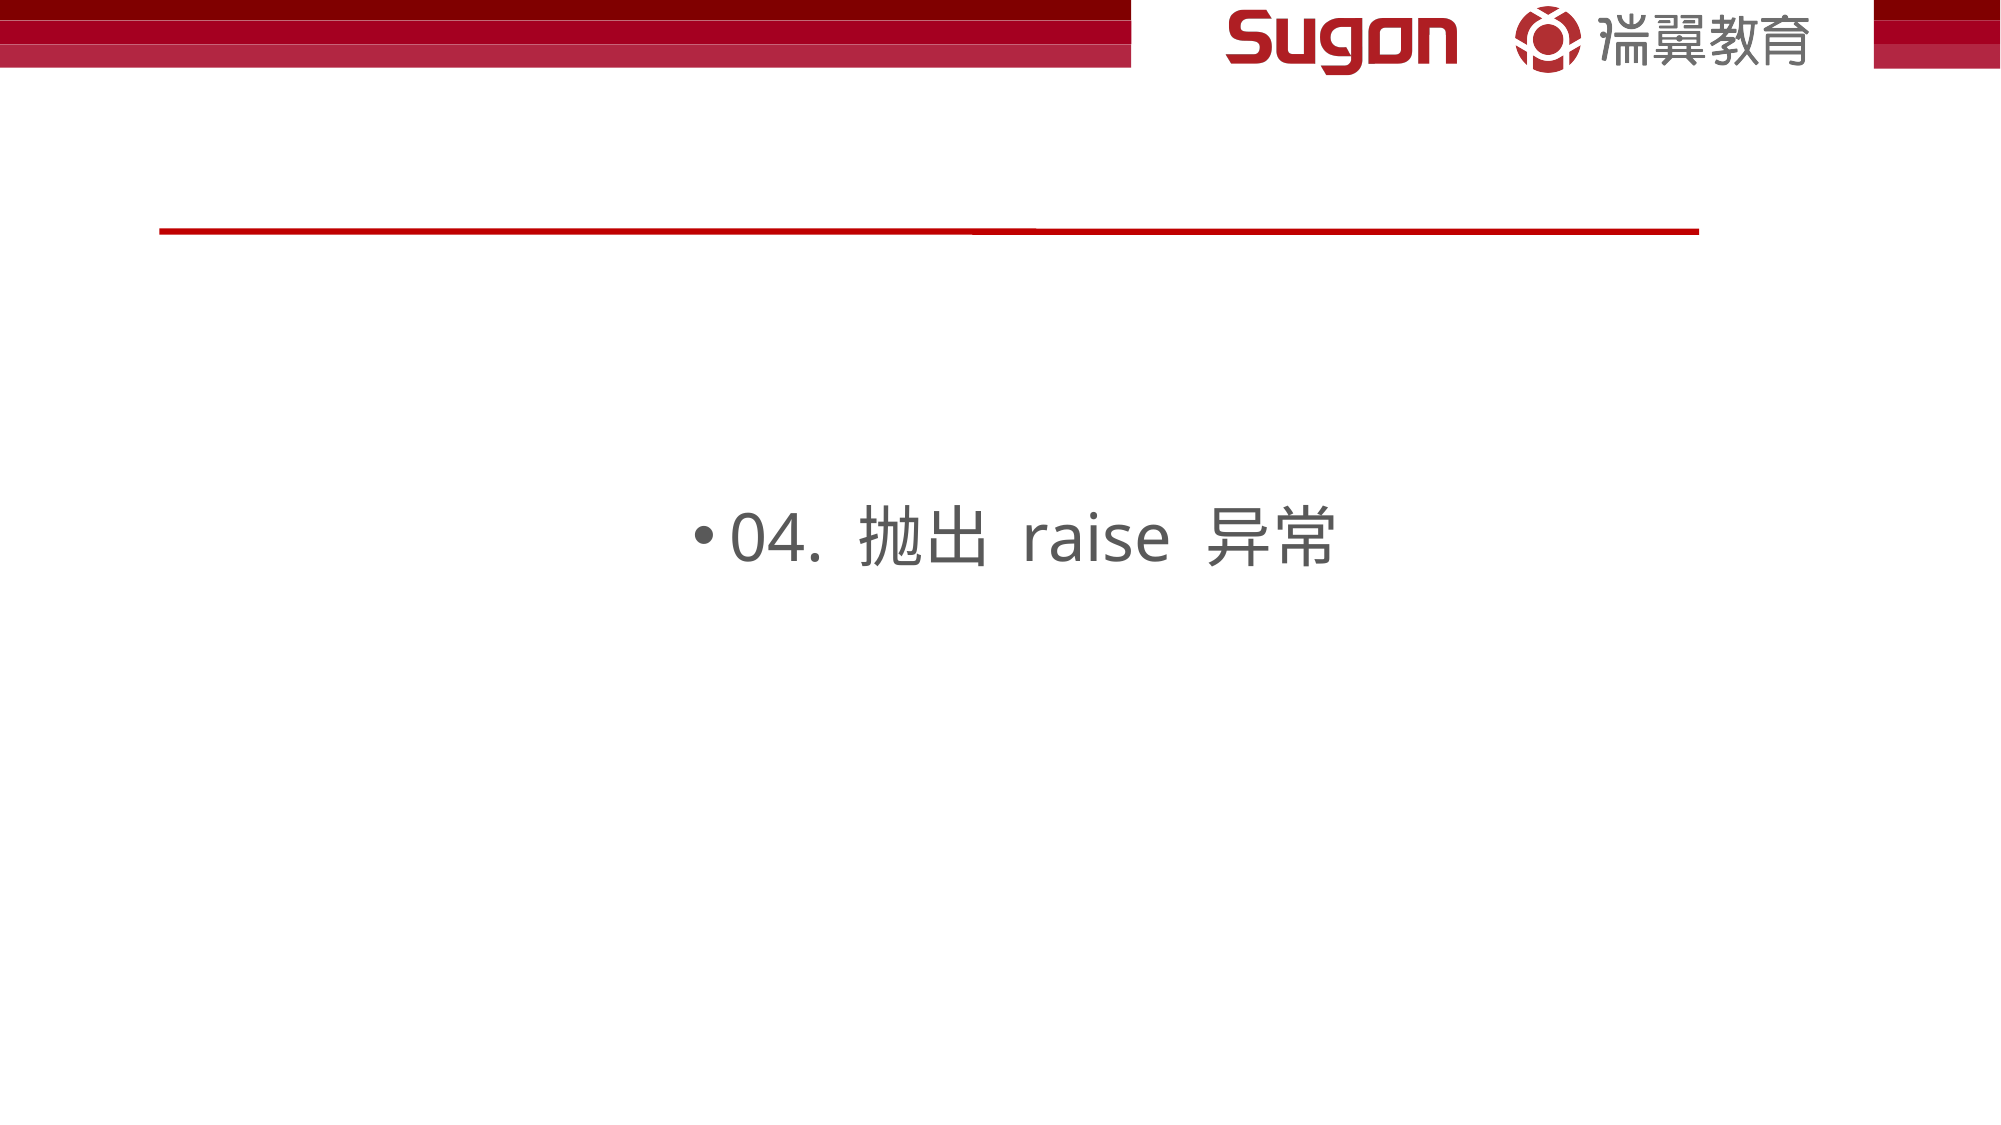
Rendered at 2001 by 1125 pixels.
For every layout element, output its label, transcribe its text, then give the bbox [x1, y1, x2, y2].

picture [1515, 6, 1809, 73]
picture [1194, 0, 1484, 102]
list 04. 抛出 raise 异常 [153, 253, 1879, 1028]
